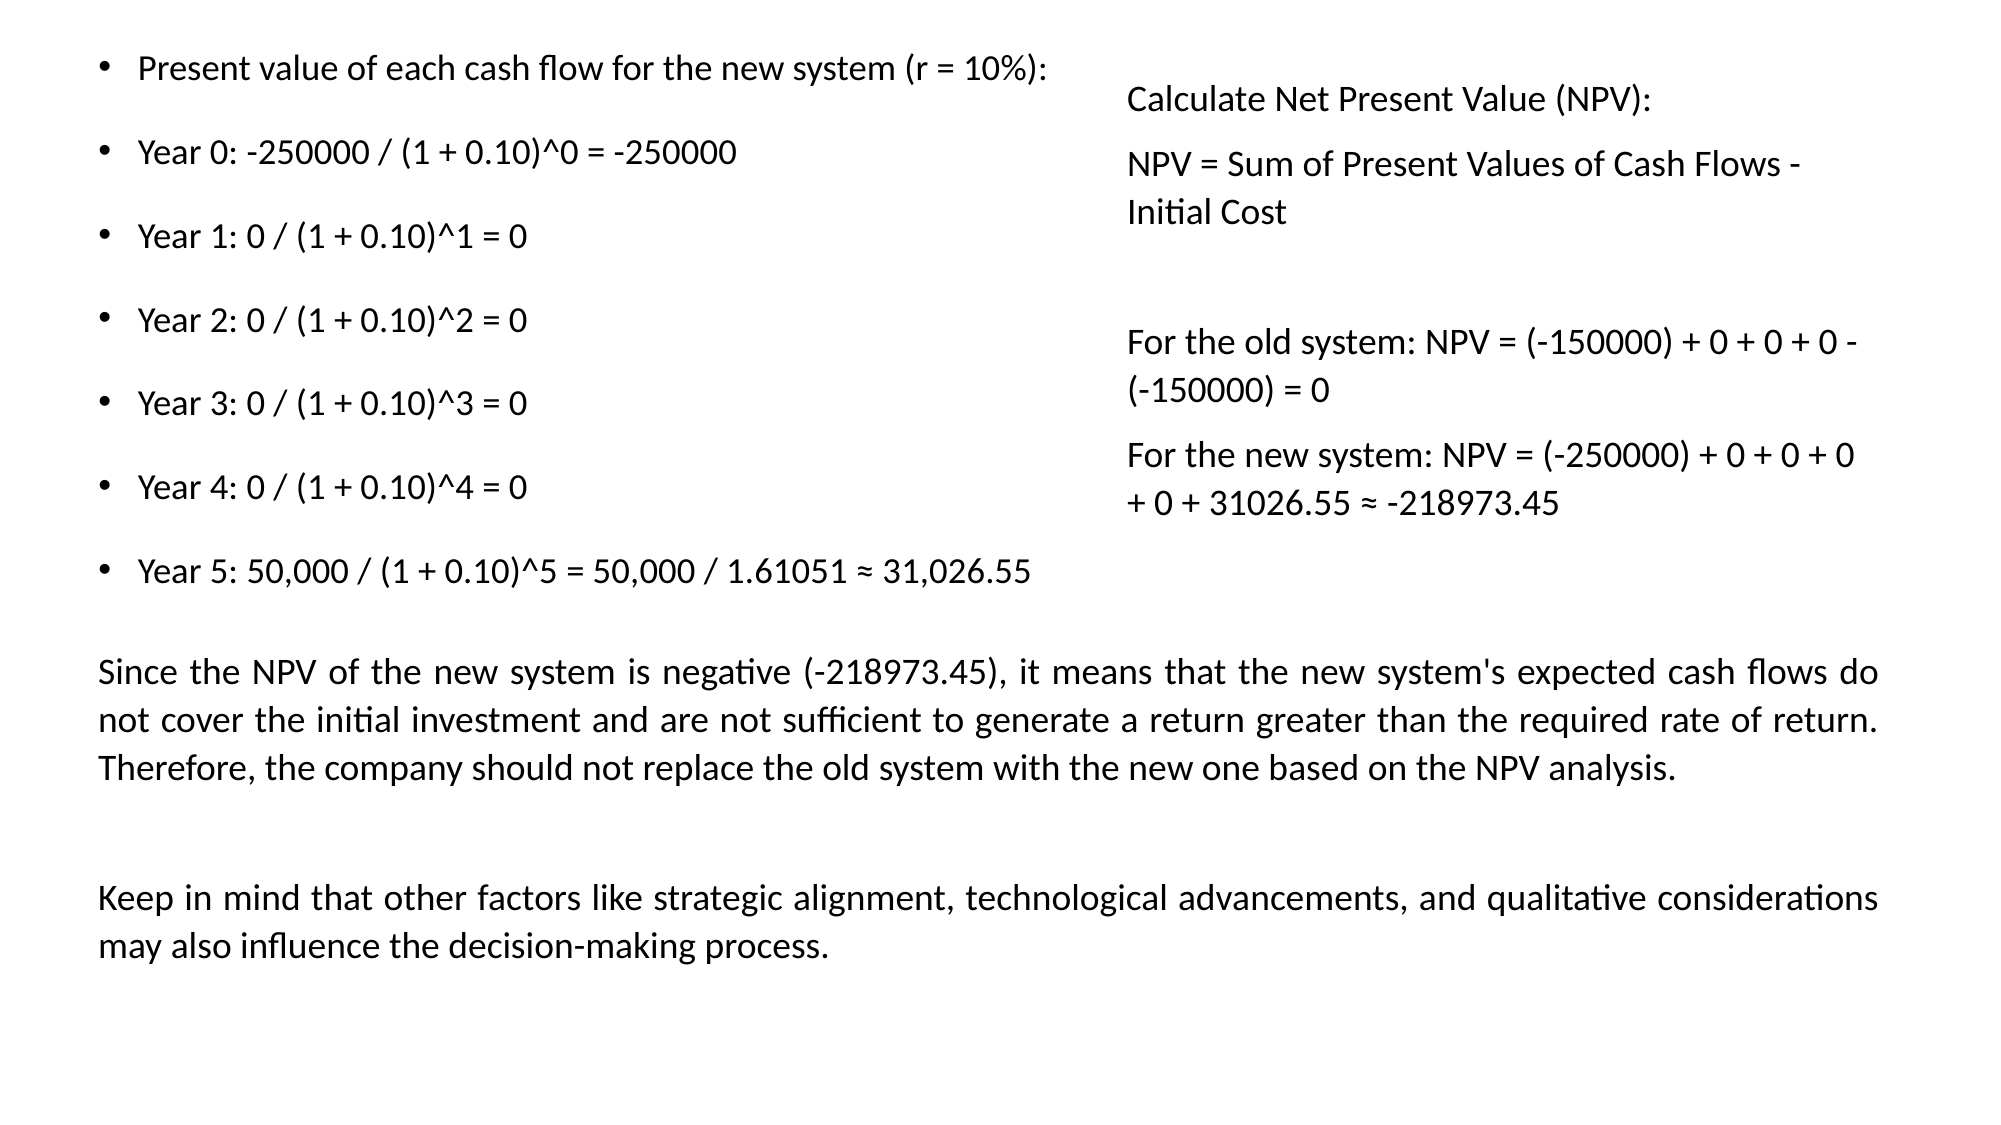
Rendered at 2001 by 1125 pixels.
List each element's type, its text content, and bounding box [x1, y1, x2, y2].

text_box Since the NPV of the new system is negative (-218973.45), it means that the new system's expected cash flows do not cover the initial investment and are not sufficient to generate a return greater than the required rate of return. Therefore, the company should not replace the old system with the new one based on the NPV analysis. Keep in mind that other factors like strategic alignment, technological advancements, and qualitative considerations may also influence the decision-making process. [83, 636, 1896, 1035]
text_box Calculate Net Present Value (NPV): NPV = Sum of Present Values of Cash Flows - Initial Cost For the old system: NPV = (-150000) + 0 + 0 + 0 - (-150000) = 0 For the new system: NPV = (-250000) + 0 + 0 + 0 + 0 + 31026.55 ≈ -218973.45 [1112, 63, 1896, 592]
list Present value of each cash flow for the new system (r = 10%): Year 0: -250000 / (1 + 0.10)^0 = -250000 Year 1: 0 / (1 + 0.10)^1 = 0 Year 2: 0 / (1 + 0.10)^2 = 0 Year 3: 0 / (1 + 0.10)^3 = 0 Year 4: 0 / (1 + 0.10)^4 = 0 Year 5: 50,000 / (1 + 0.10)^5 = 50,000 / 1.61051 ≈ 31,026.55 [83, 33, 1084, 636]
